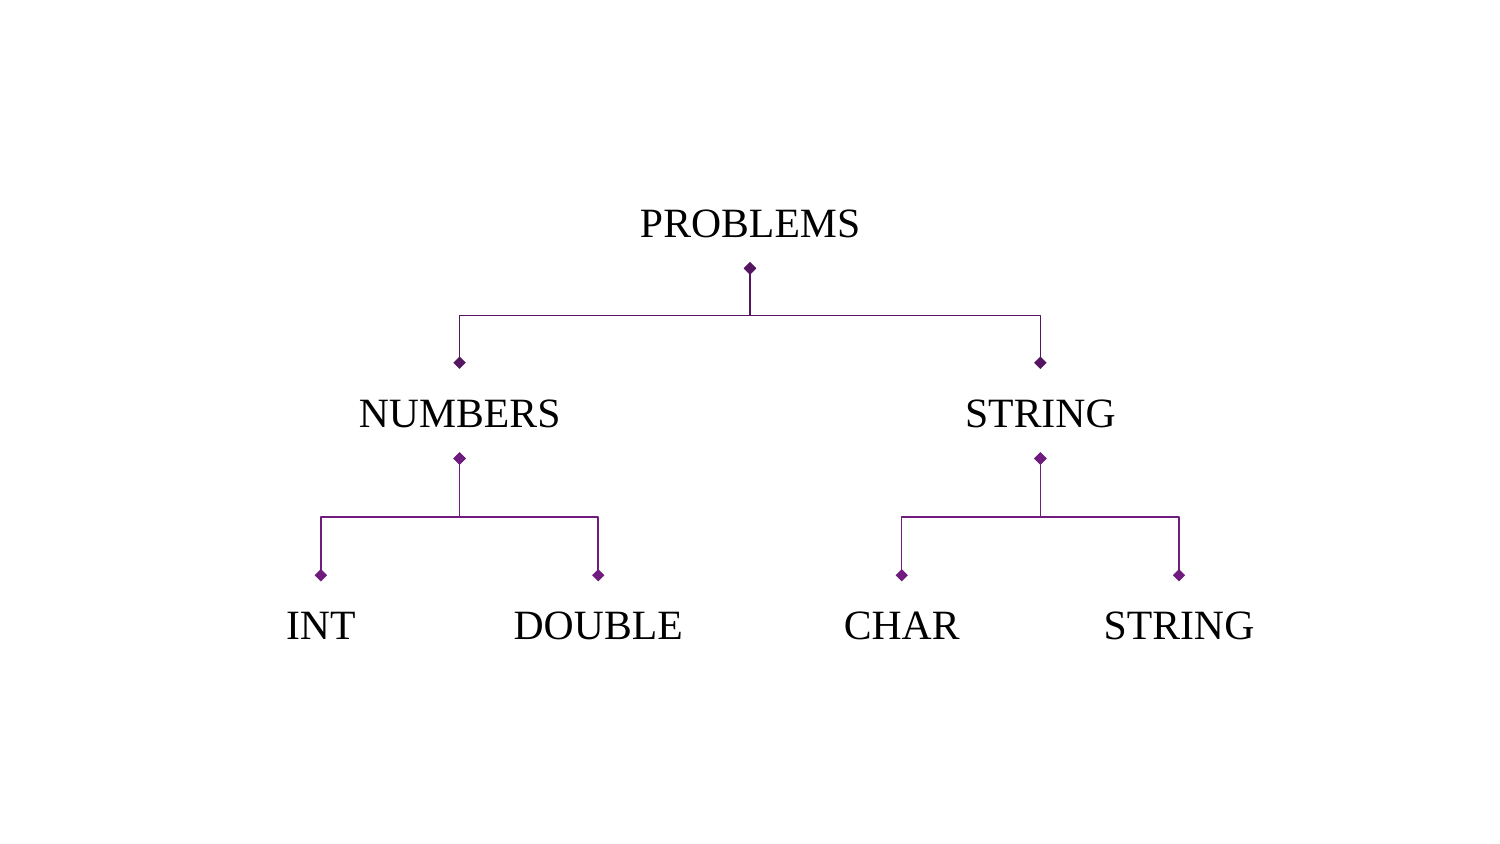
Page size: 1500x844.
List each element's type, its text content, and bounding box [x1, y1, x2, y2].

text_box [847, 170, 943, 462]
text_box STRING [947, 362, 1167, 459]
text_box STRING [1052, 575, 1306, 672]
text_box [470, 447, 588, 587]
text_box NUMBERS [333, 362, 552, 459]
text_box DOUBLE [472, 575, 725, 672]
text_box INT [194, 575, 448, 672]
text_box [912, 447, 1030, 587]
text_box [557, 170, 653, 462]
text_box CHAR [775, 575, 1028, 672]
text_box PROBLEMS [655, 172, 843, 269]
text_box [1051, 447, 1169, 587]
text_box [331, 447, 449, 587]
